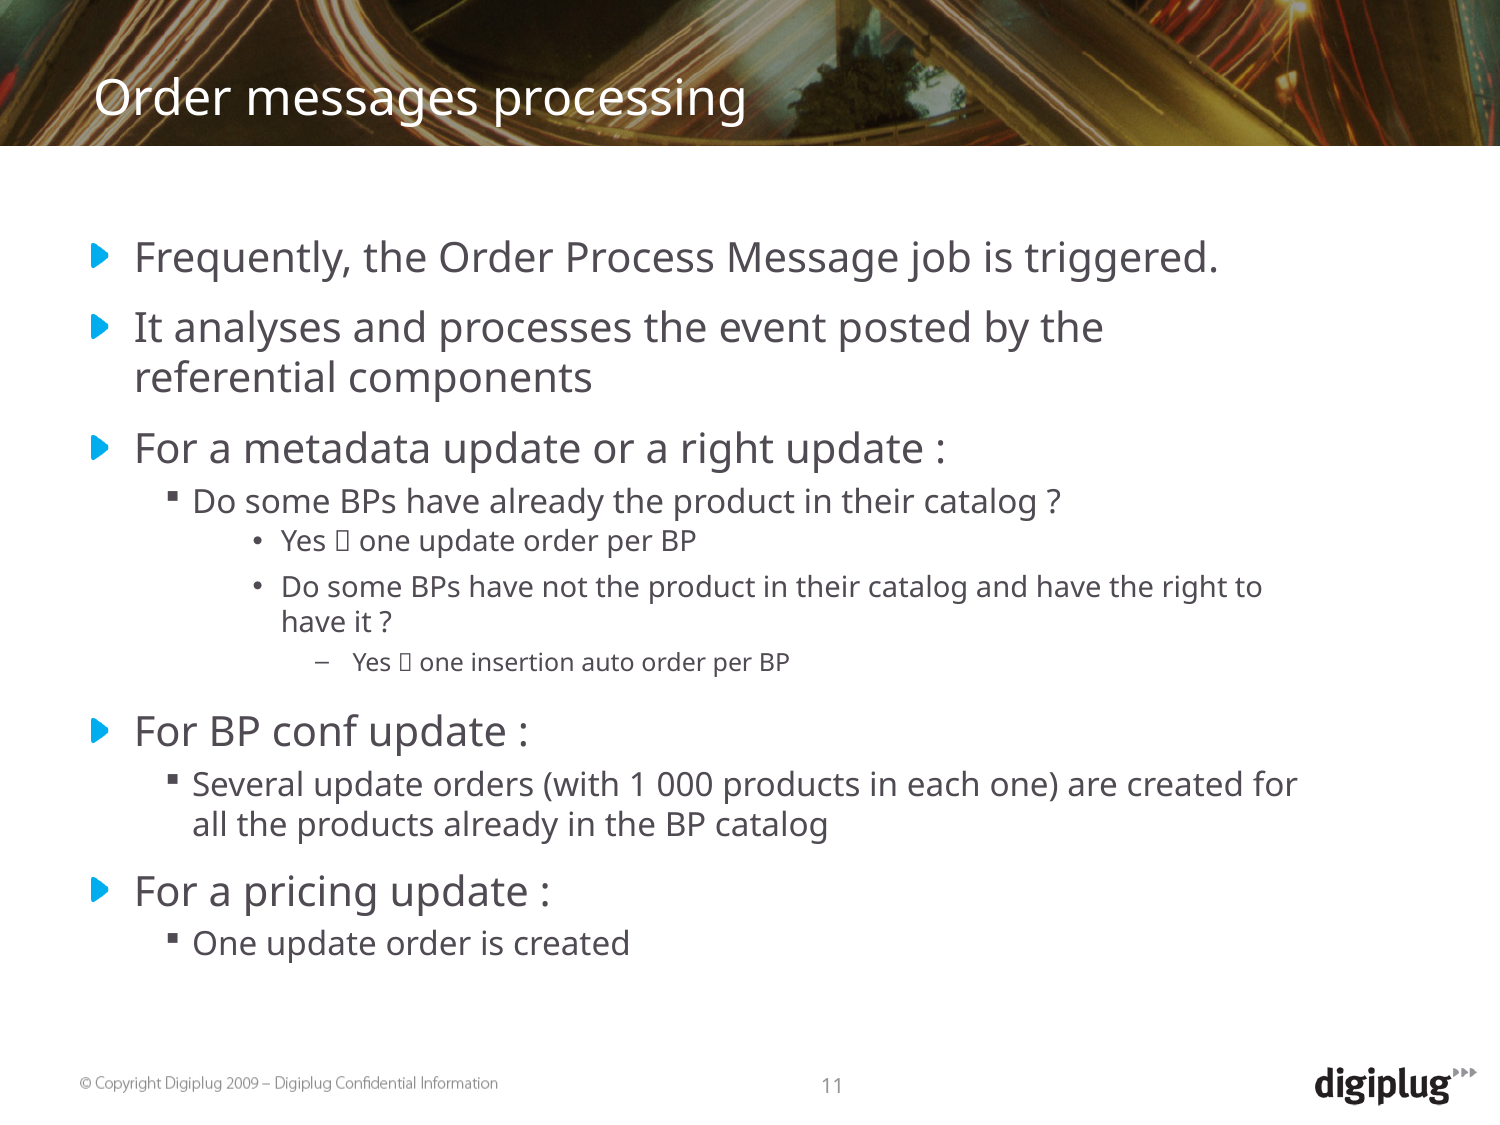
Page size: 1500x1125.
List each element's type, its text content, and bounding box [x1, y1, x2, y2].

picture [90, 240, 120, 270]
slide_number 11 [509, 1064, 860, 1125]
picture [90, 715, 120, 745]
picture [90, 432, 120, 462]
list Frequently, the Order Process Message job is triggered. It analyses and processes the event posted by the referential components For a metadata update or a right update : Do some BPs have already the product in their catalog ? Yes  one update order per BP Do some BPs have not the product in their catalog and have the right to have it ? Yes  one insertion auto order per BP For BP conf update : Several update orders (with 1 000 products in each one) are created for all the products already in the BP catalog For a pricing update : One update order is created [74, 222, 1317, 1006]
picture [90, 311, 120, 341]
picture [90, 874, 120, 904]
picture [76, 1072, 498, 1095]
picture [1312, 1059, 1480, 1109]
title Order messages processing [75, 0, 1478, 144]
picture [0, 0, 1500, 146]
